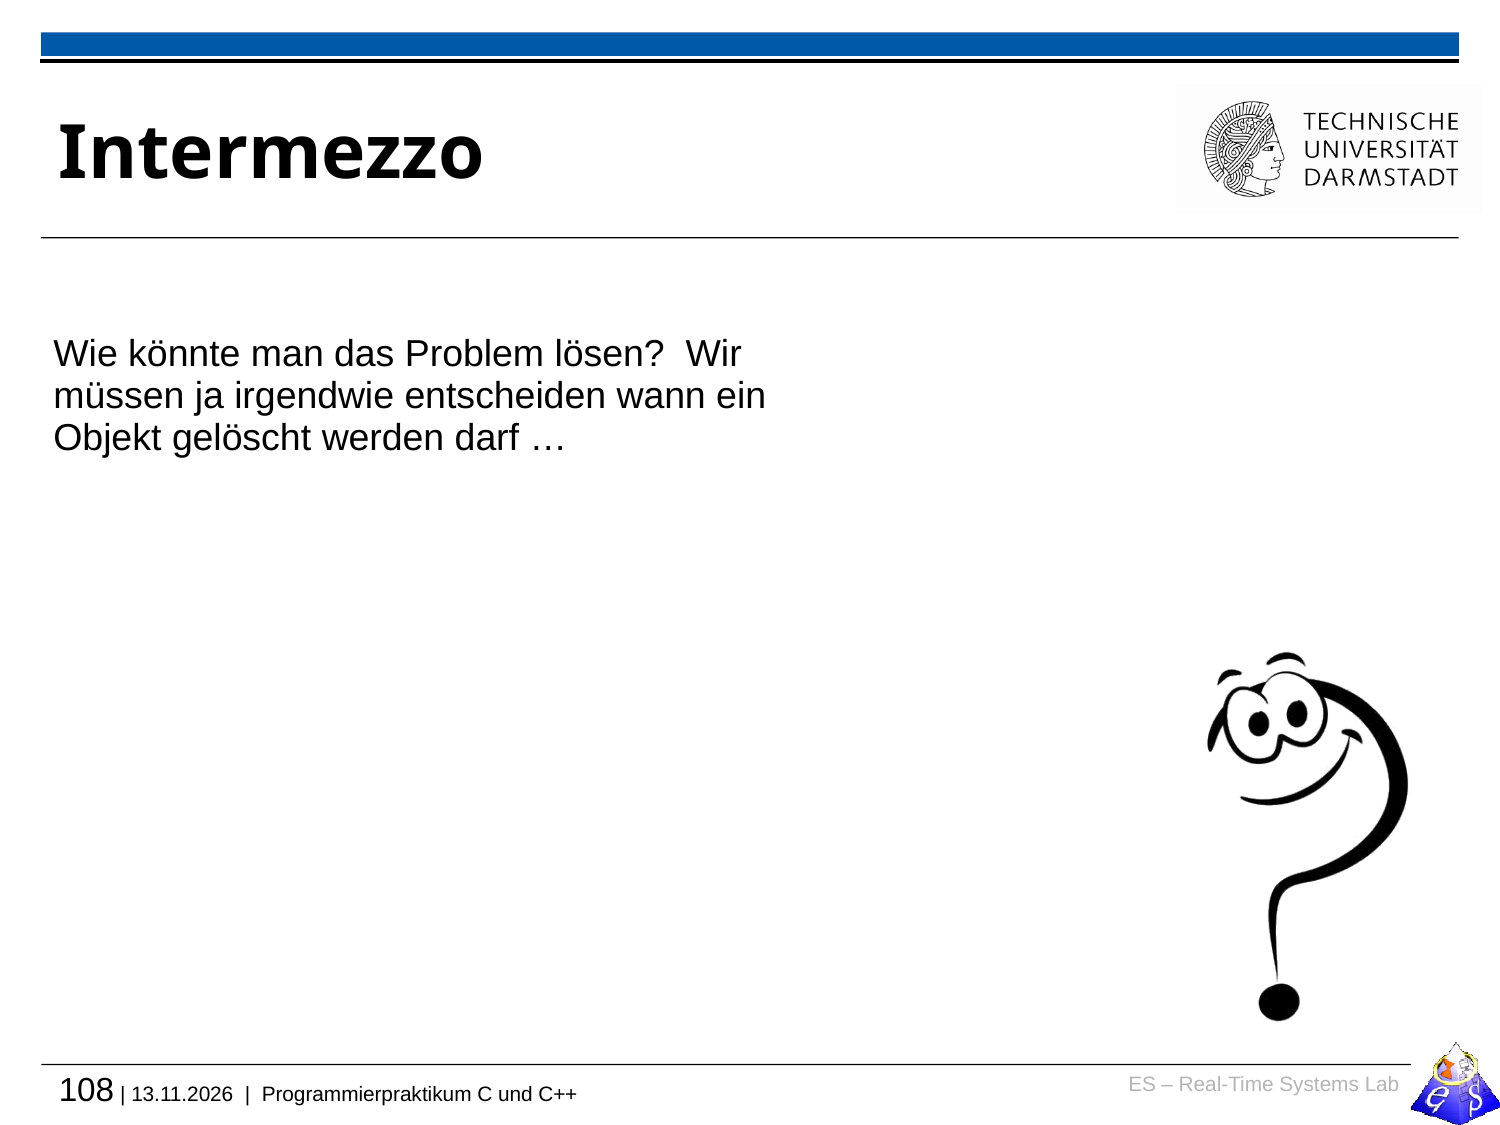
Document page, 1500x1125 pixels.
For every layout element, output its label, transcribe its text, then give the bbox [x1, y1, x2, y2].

title Intermezzo [58, 80, 1187, 218]
picture [1187, 84, 1483, 214]
picture [1104, 645, 1483, 1024]
text_box Wie könnte man das Problem lösen? Wir müssen ja irgendwie entscheiden wann ein Objekt gelöscht werden darf … [38, 325, 883, 467]
picture [1411, 1041, 1500, 1125]
